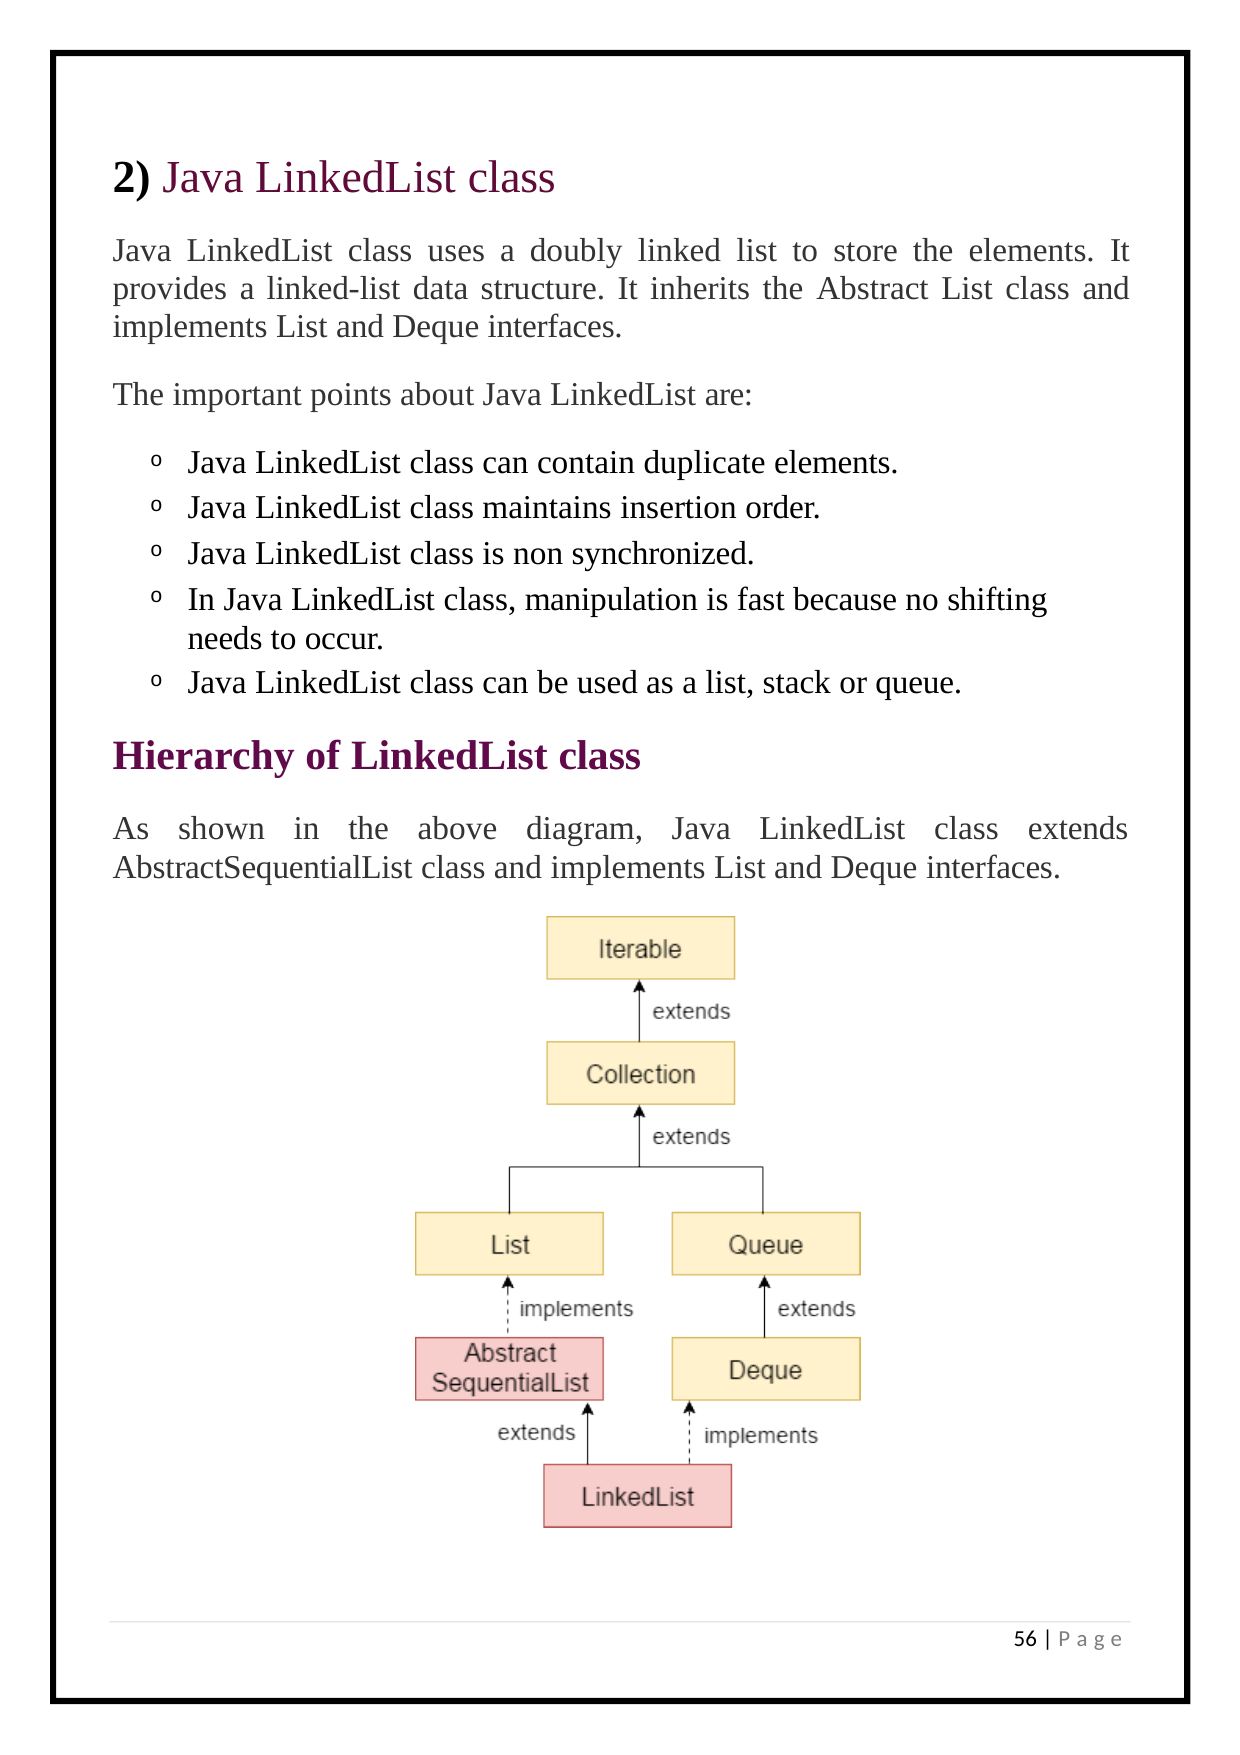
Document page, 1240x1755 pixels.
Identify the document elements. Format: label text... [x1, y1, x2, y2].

text_box 2) Java LinkedList class Java LinkedList class uses a doubly linked list to store the elements. It provides a linked-list data structure. It inherits the Abstract List class and implements List and Deque interfaces. The important points about Java LinkedList are: Java LinkedList class can contain duplicate elements. Java LinkedList class maintains insertion order. Java LinkedList class is non synchronized. In Java LinkedList class, manipulation is fast because no shifting needs to occur. Java LinkedList class can be used as a list, stack or queue. Hierarchy of LinkedList class As shown in the above diagram, Java LinkedList class extends AbstractSequentialList class and implements List and Deque interfaces. [110, 144, 1131, 885]
picture [415, 916, 861, 1528]
slide_number 56 | P a g e [1007, 1626, 1124, 1755]
text_box [50, 49, 1191, 1705]
